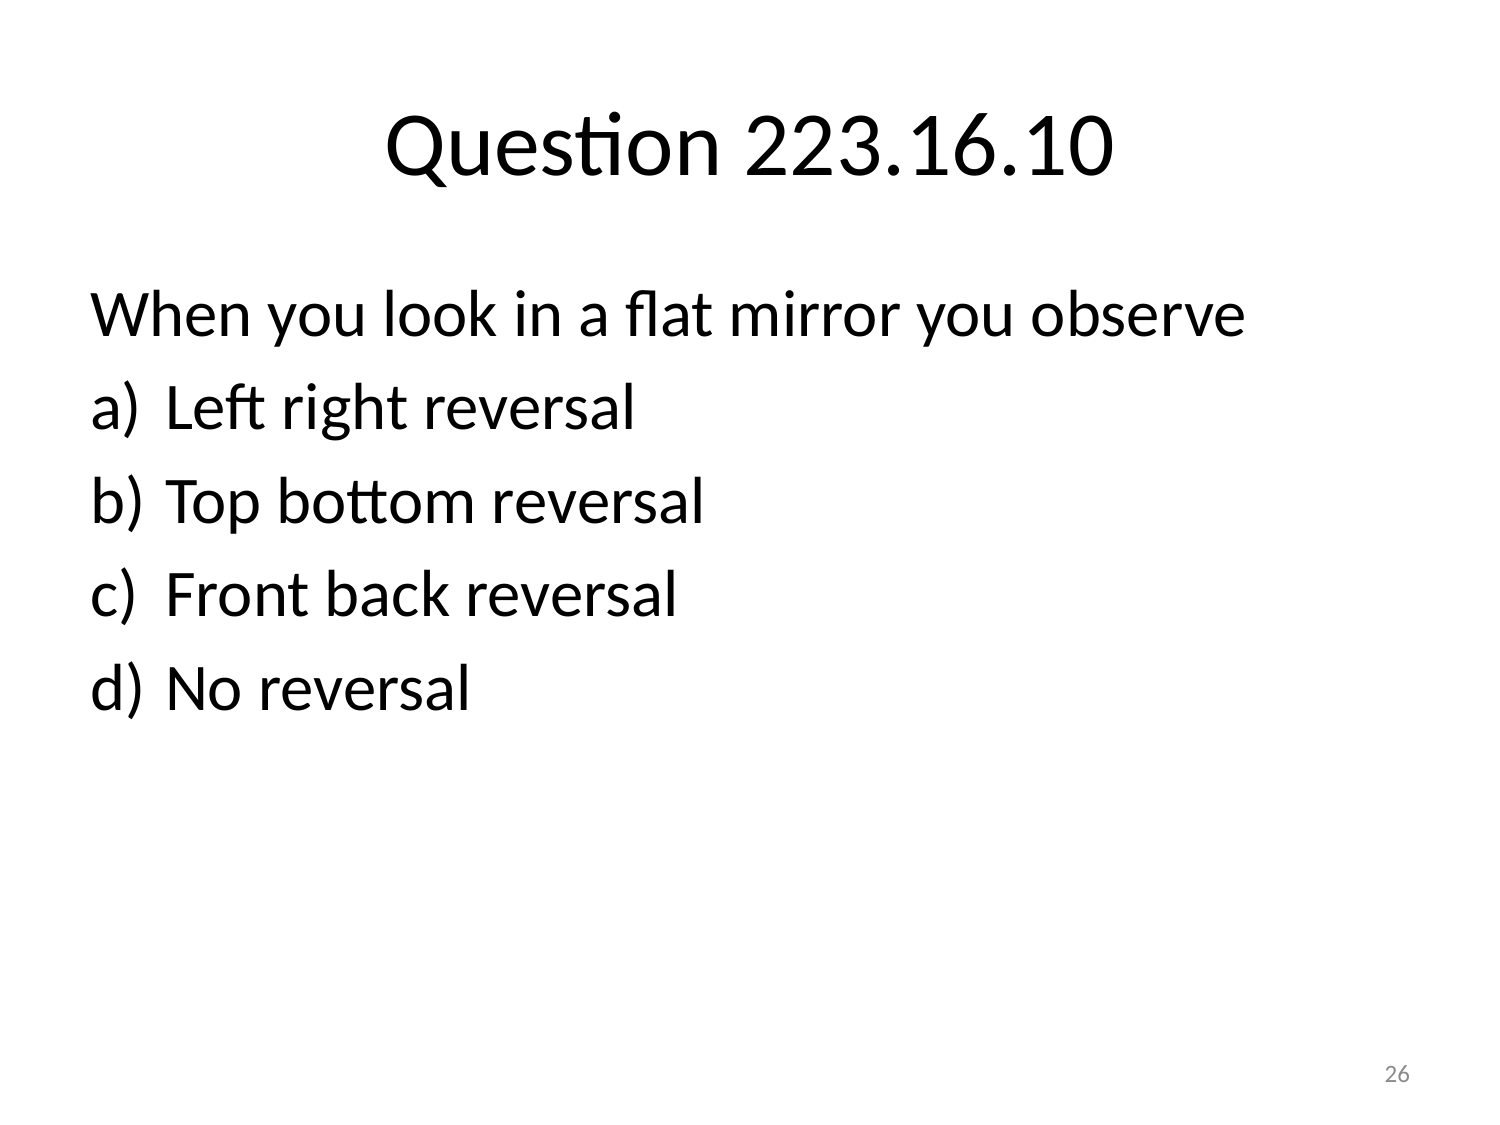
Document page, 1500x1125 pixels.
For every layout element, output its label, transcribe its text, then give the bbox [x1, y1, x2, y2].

slide_number 26 [1074, 1042, 1425, 1103]
title Question 223.16.10 [75, 45, 1425, 233]
list When you look in a flat mirror you observe Left right reversal Top bottom reversal Front back reversal No reversal [75, 262, 1425, 1005]
